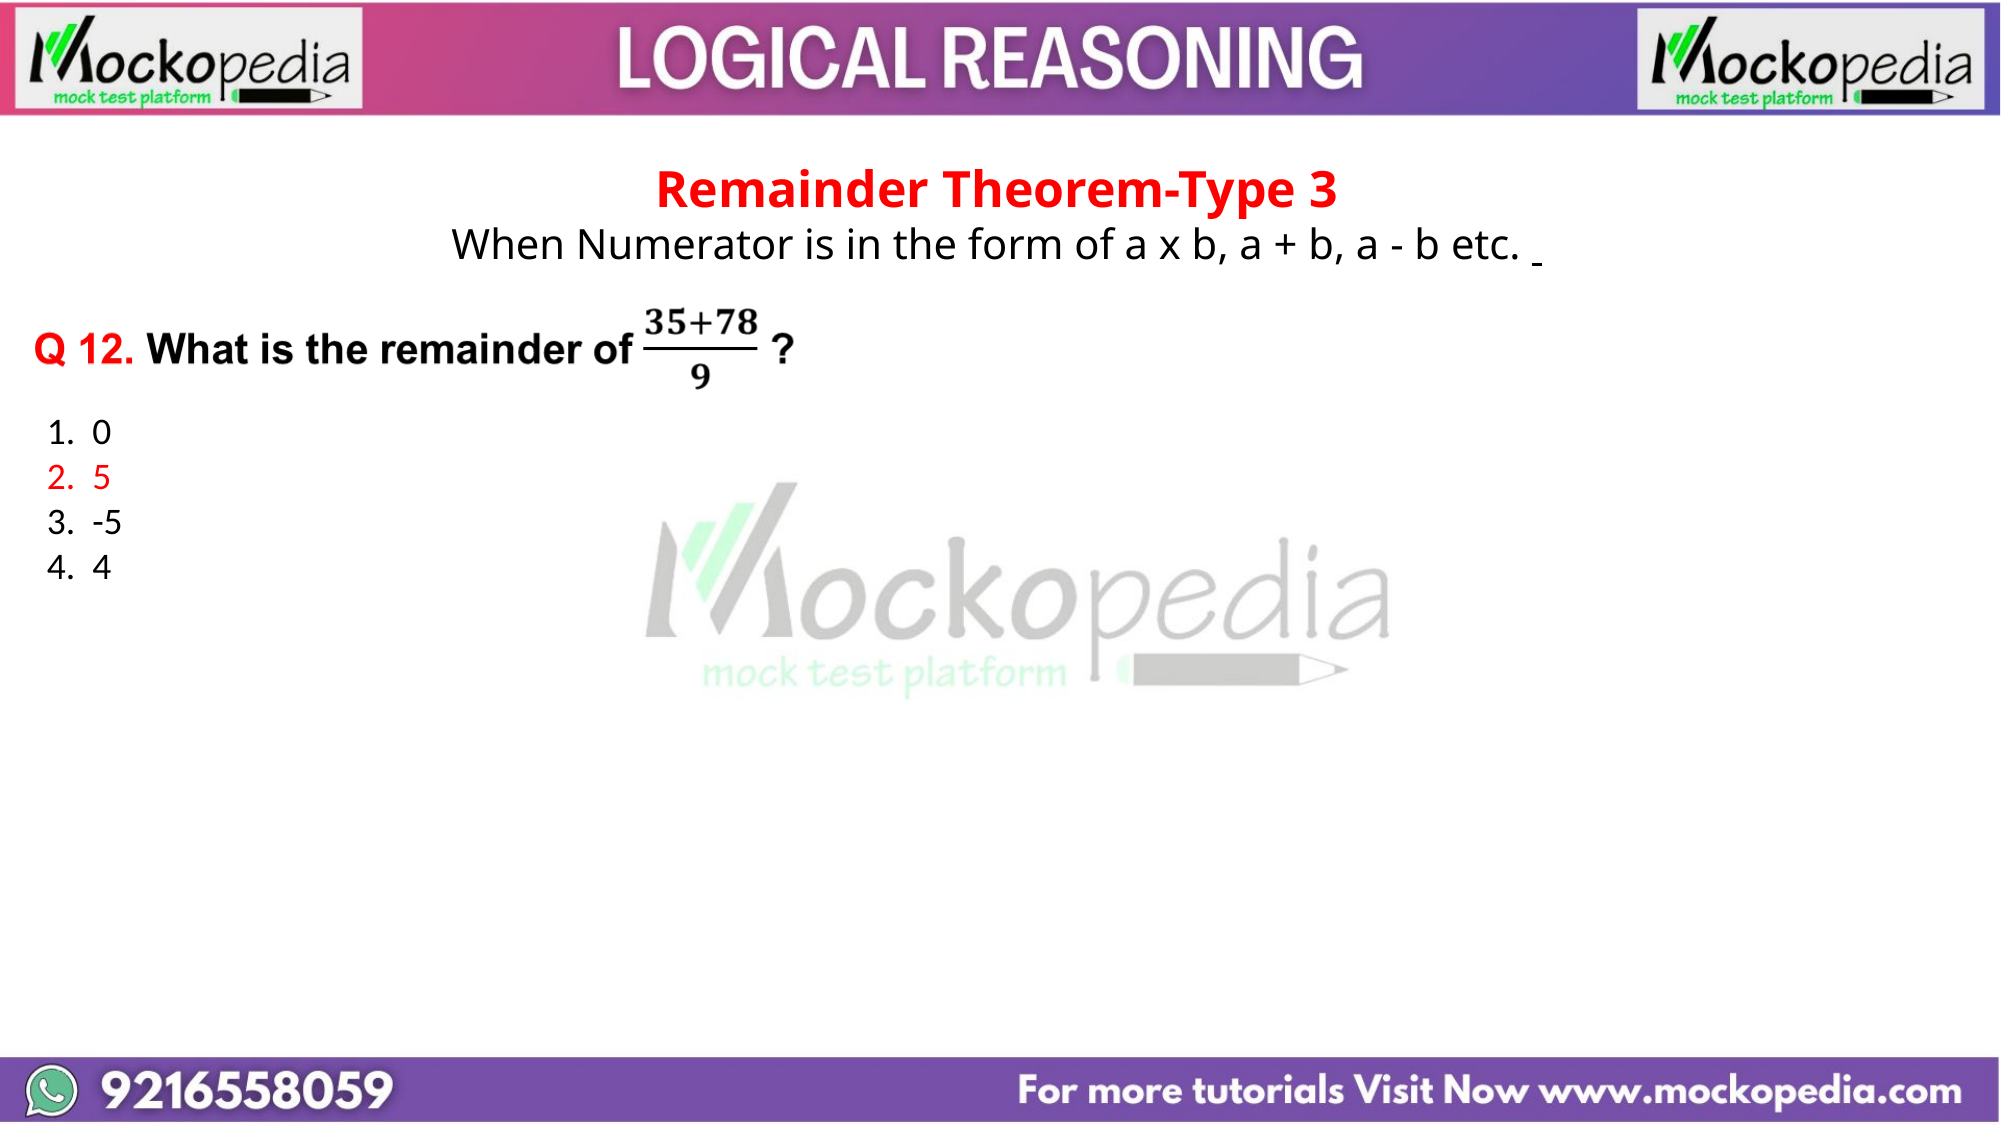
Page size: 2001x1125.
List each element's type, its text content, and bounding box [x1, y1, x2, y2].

text_box [18, 293, 2000, 401]
picture [0, 0, 2001, 1125]
text_box Remainder Theorem-Type 3 When Numerator is in the form of a x b, a + b, a - b etc. [139, 150, 1855, 276]
text_box 1. 0 2. 5 3. -5 4. 4 [31, 399, 1032, 595]
